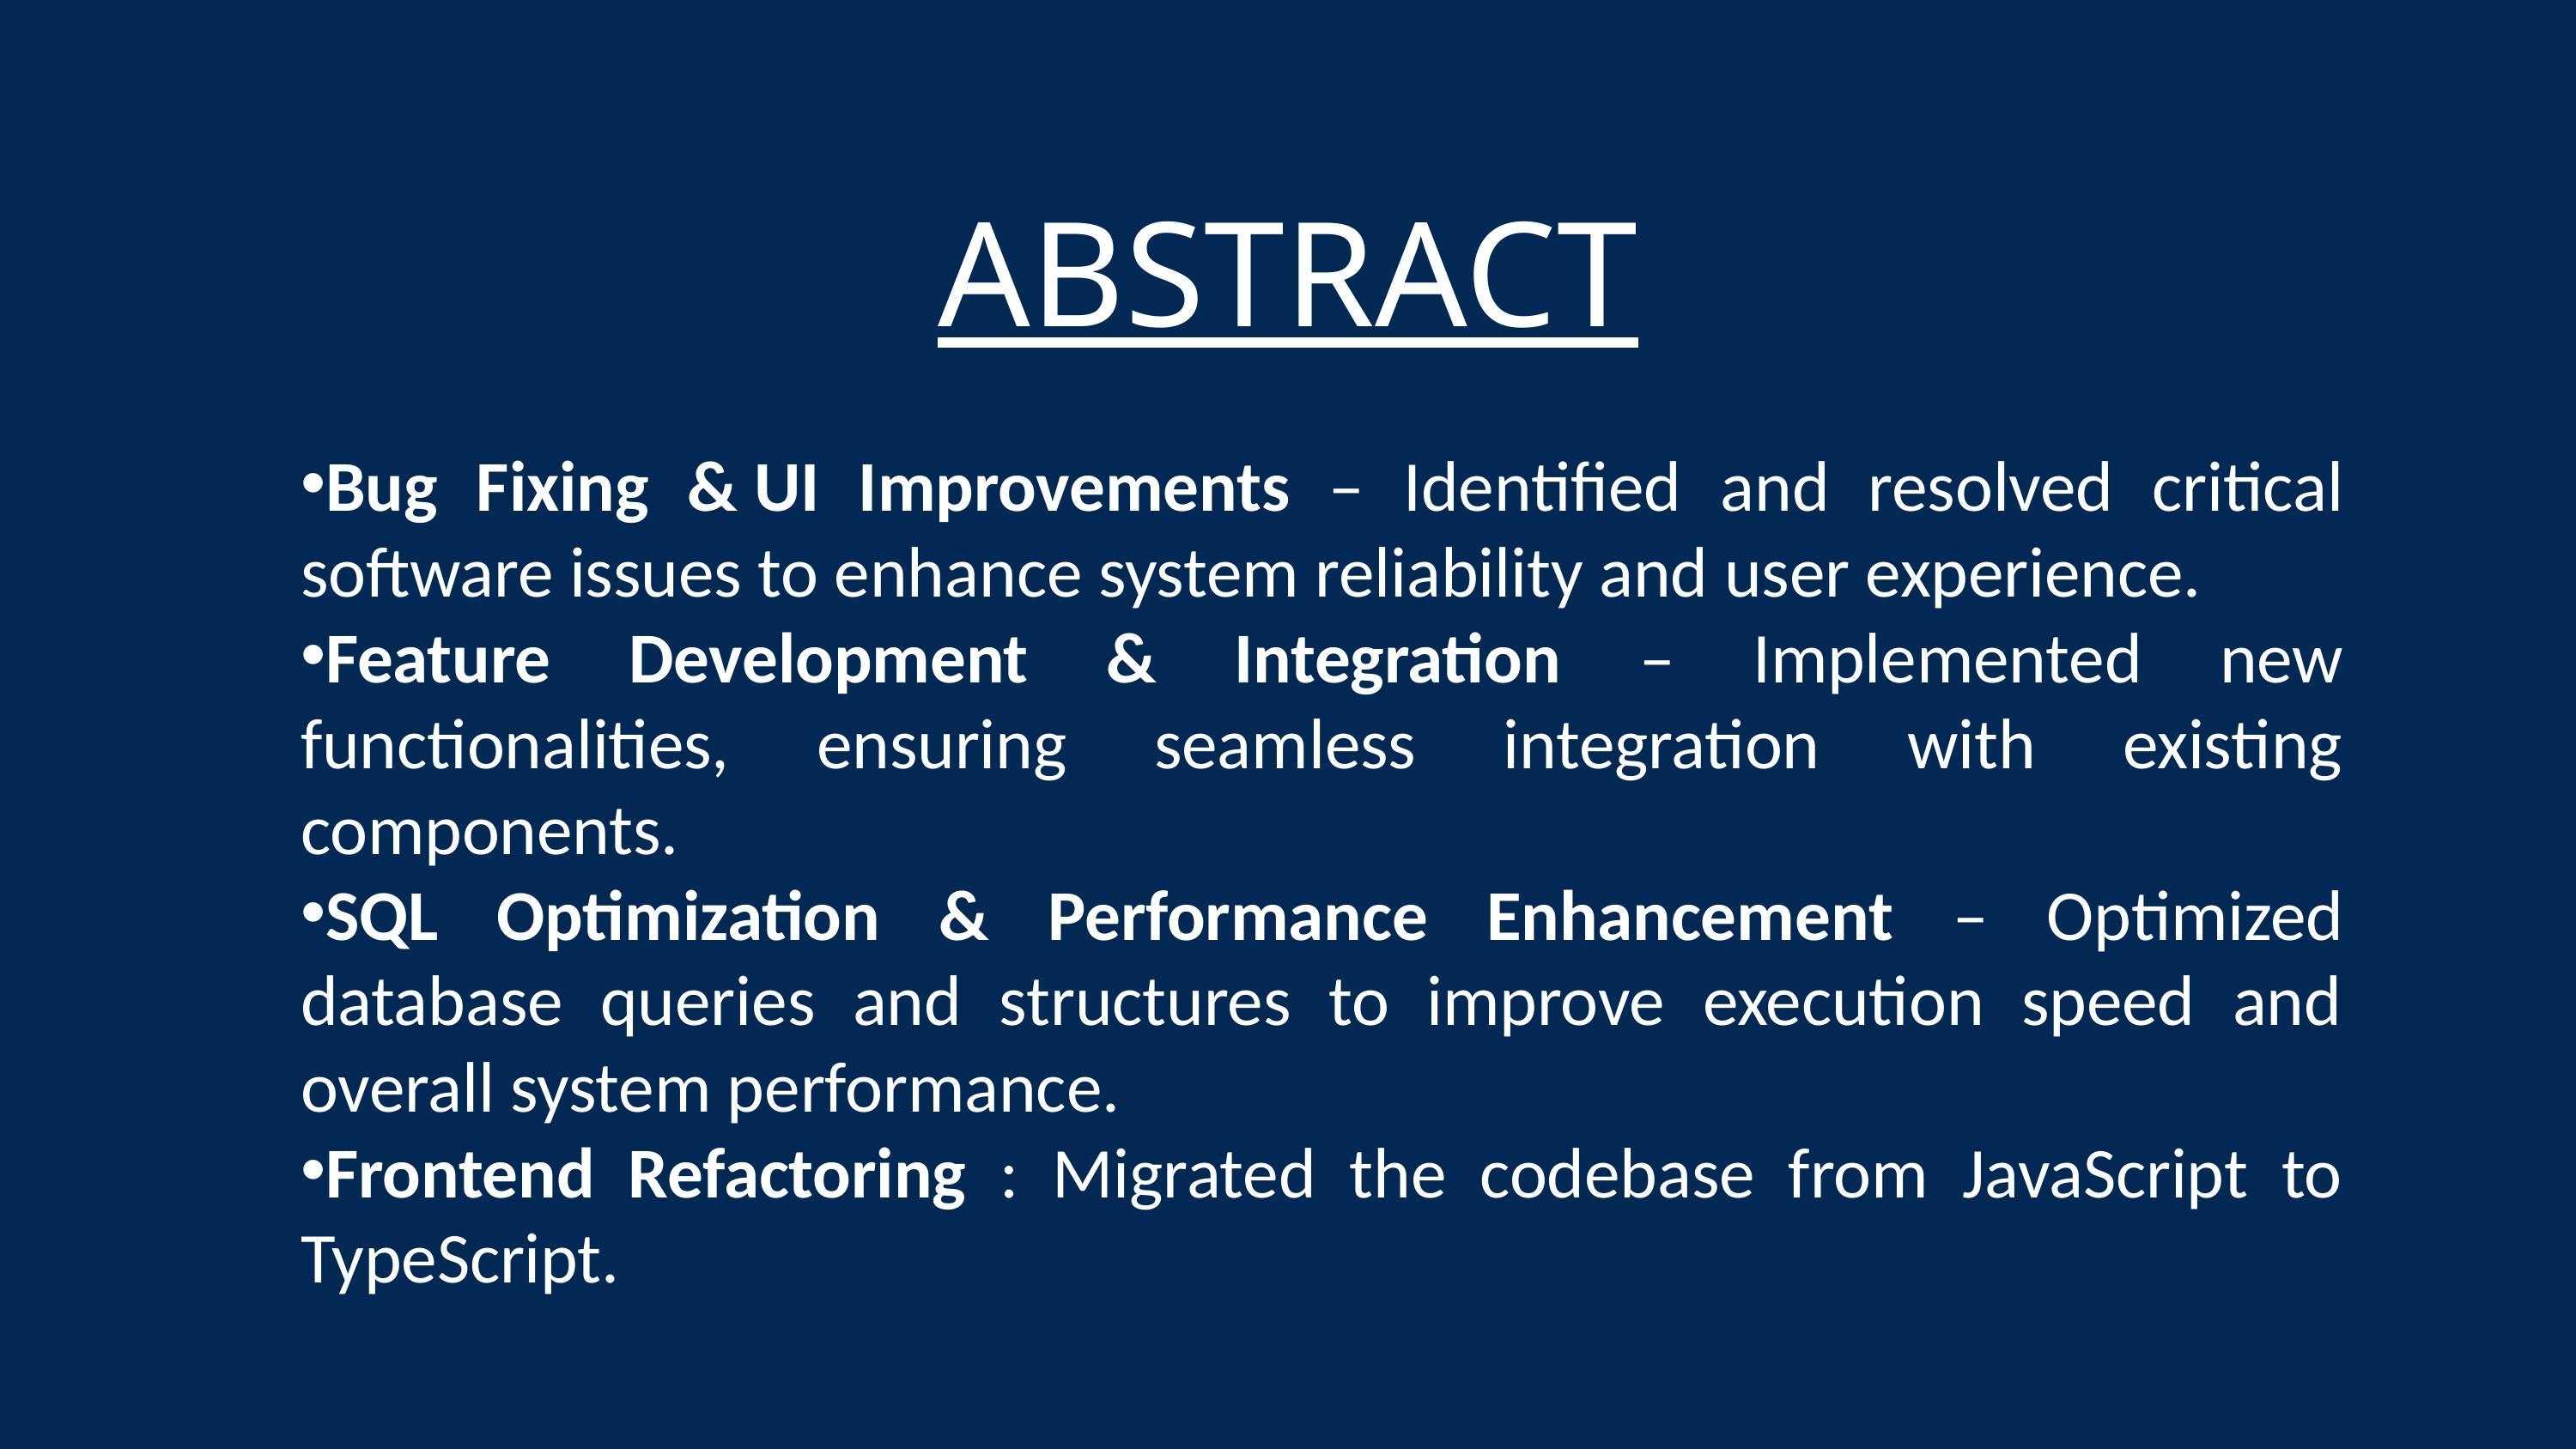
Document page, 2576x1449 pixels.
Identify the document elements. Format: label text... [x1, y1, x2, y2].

text_box Bug Fixing & UI Improvements – Identified and resolved critical software issues to enhance system reliability and user experience. Feature Development & Integration – Implemented new functionalities, ensuring seamless integration with existing components. SQL Optimization & Performance Enhancement – Optimized database queries and structures to improve execution speed and overall system performance. Frontend Refactoring : Migrated the codebase from JavaScript to TypeScript. [300, 439, 2344, 1421]
text_box ABSTRACT [230, 181, 2346, 355]
